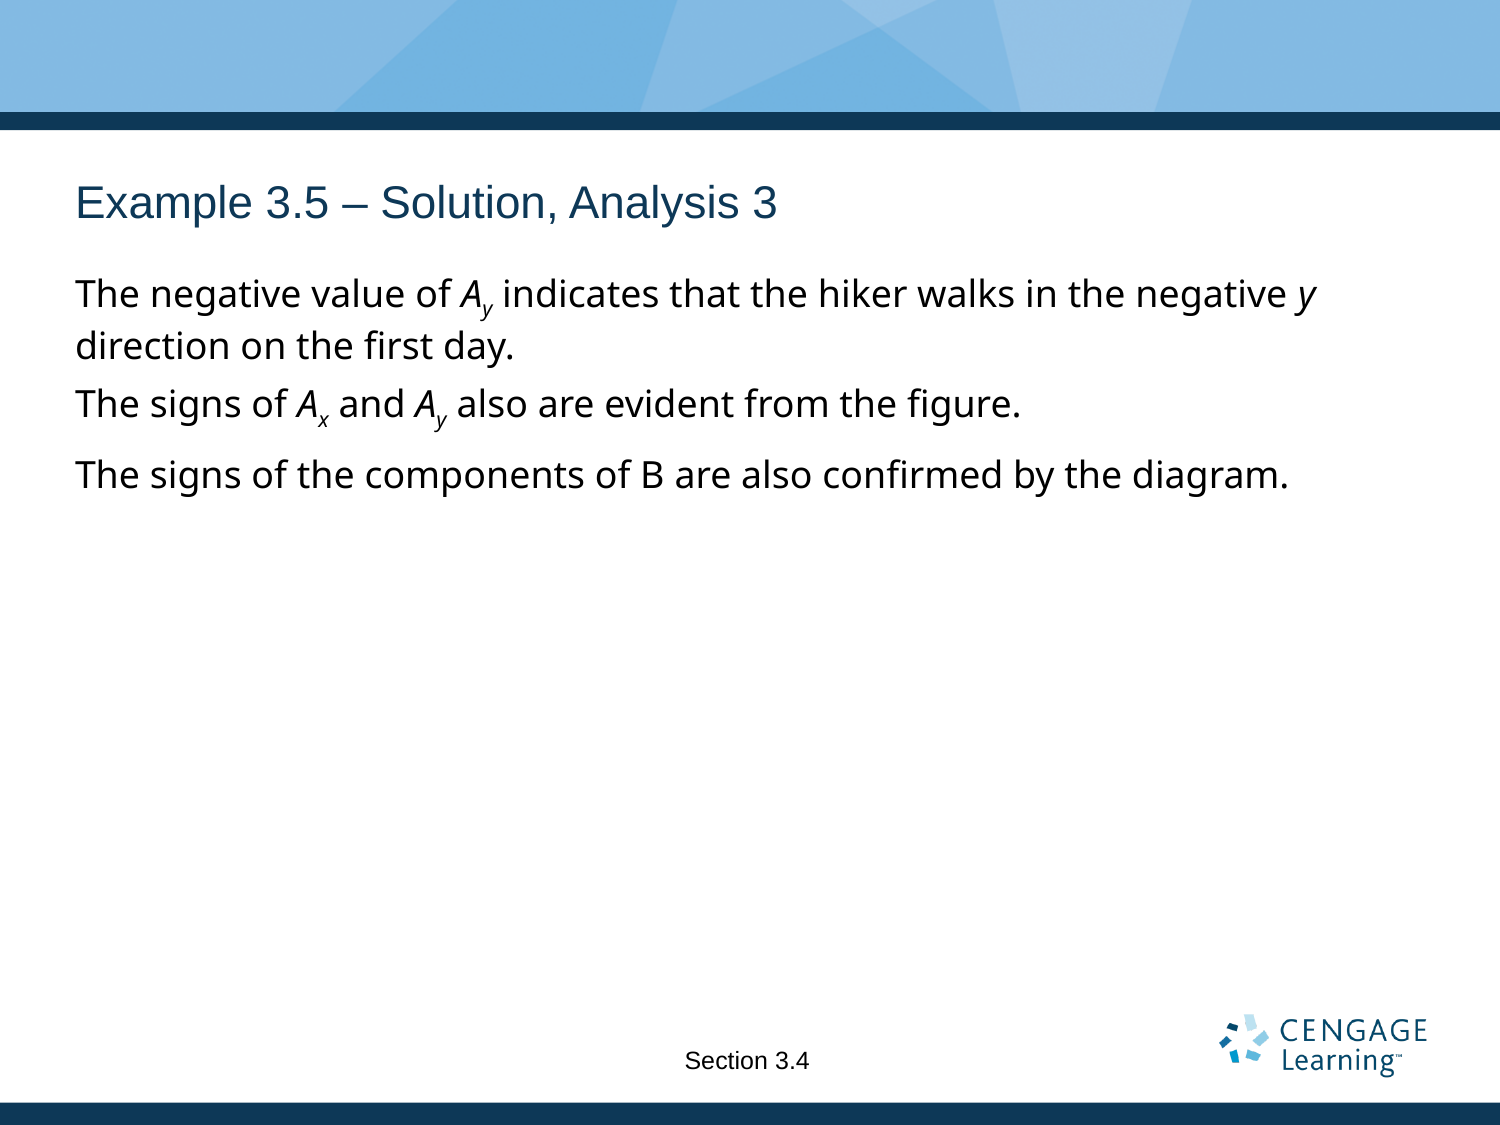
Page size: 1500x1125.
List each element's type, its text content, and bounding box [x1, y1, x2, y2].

picture [1195, 990, 1450, 1101]
text_box Section 3.4 [587, 1037, 825, 1083]
title Example 3.5 – Solution, Analysis 3 [75, 149, 1425, 250]
picture [0, 0, 1500, 112]
list The negative value of Ay indicates that the hiker walks in the negative y direction on the first day. The signs of Ax and Ay also are evident from the figure. The signs of the components of B are also confirmed by the diagram. [75, 275, 1425, 1004]
